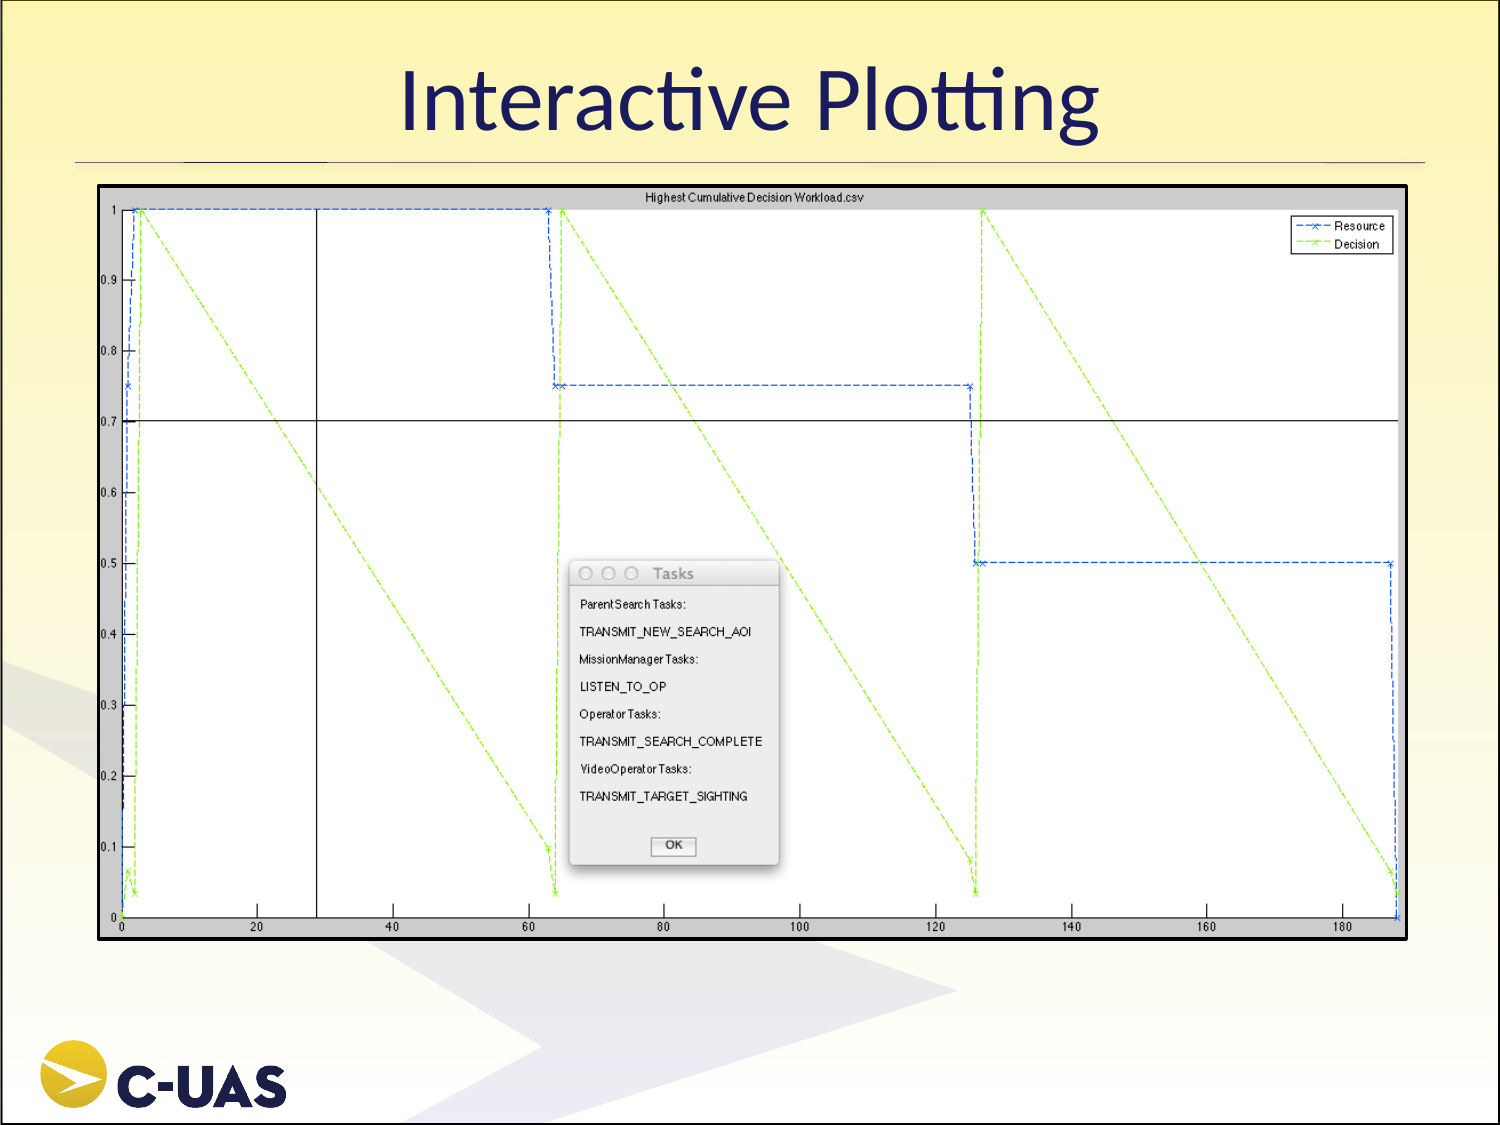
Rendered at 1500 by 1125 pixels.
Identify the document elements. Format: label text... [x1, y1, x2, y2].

title Interactive Plotting [75, 24, 1425, 163]
picture [0, 0, 1500, 1125]
